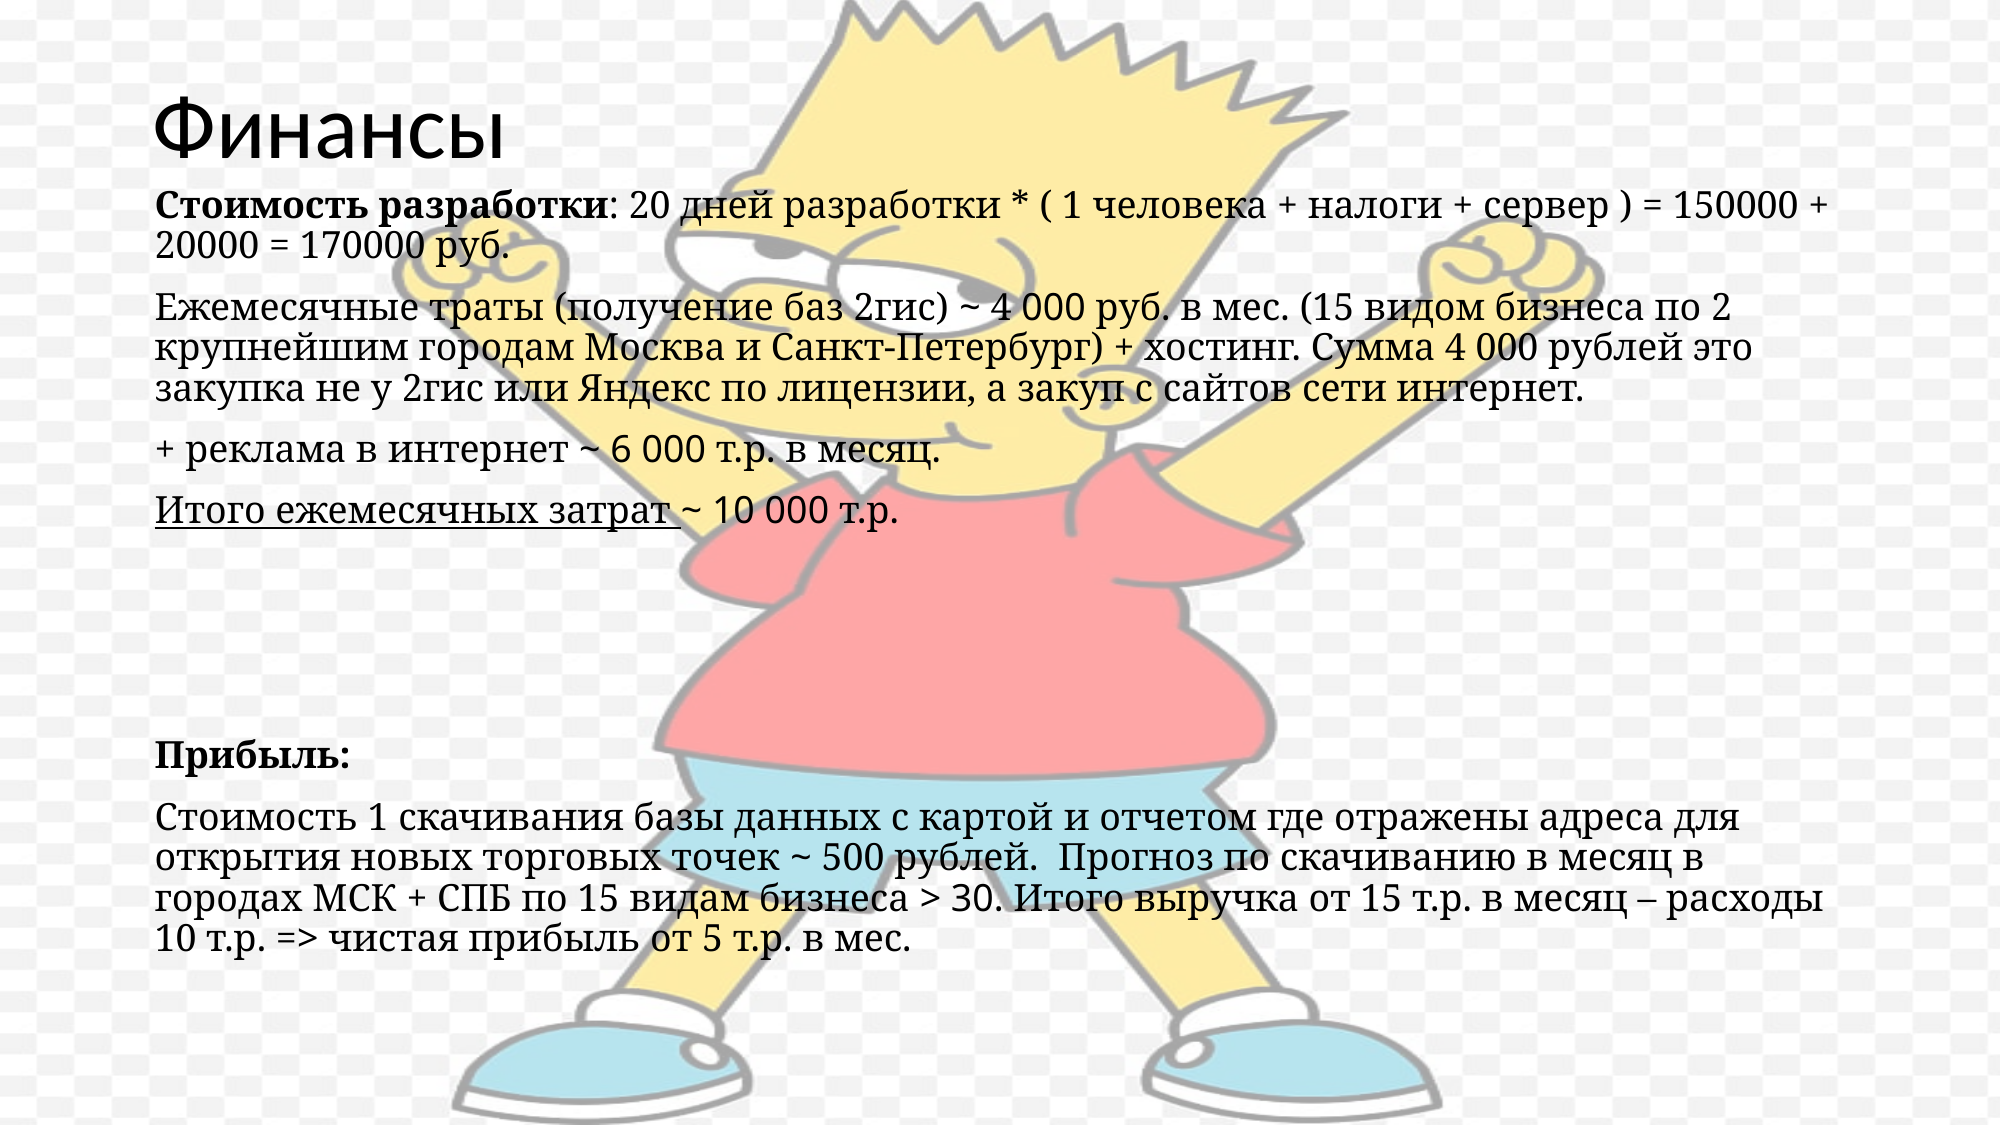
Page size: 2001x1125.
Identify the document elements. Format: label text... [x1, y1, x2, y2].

title Финансы [137, 59, 1863, 198]
list Стоимость разработки: 20 дней разработки * ( 1 человека + налоги + сервер ) = 150000 + 20000 = 170000 руб. Ежемесячные траты (получение баз 2гис) ~ 4 000 руб. в мес. (15 видом бизнеса по 2 крупнейшим городам Москва и Санкт-Петербург) + хостинг. Сумма 4 000 рублей это закупка не у 2гис или Яндекс по лицензии, а закуп с сайтов сети интернет. + реклама в интернет ~ 6 000 т.р. в месяц. Итого ежемесячных затрат ~ 10 000 т.р. Прибыль: Стоимость 1 скачивания базы данных с картой и отчетом где отражены адреса для открытия новых торговых точек ~ 500 рублей. Прогноз по скачиванию в месяц в городах МСК + СПБ по 15 видам бизнеса > 30. Итого выручка от 15 т.р. в месяц – расходы 10 т.р. => чистая прибыль от 5 т.р. в мес. [139, 178, 1865, 1055]
